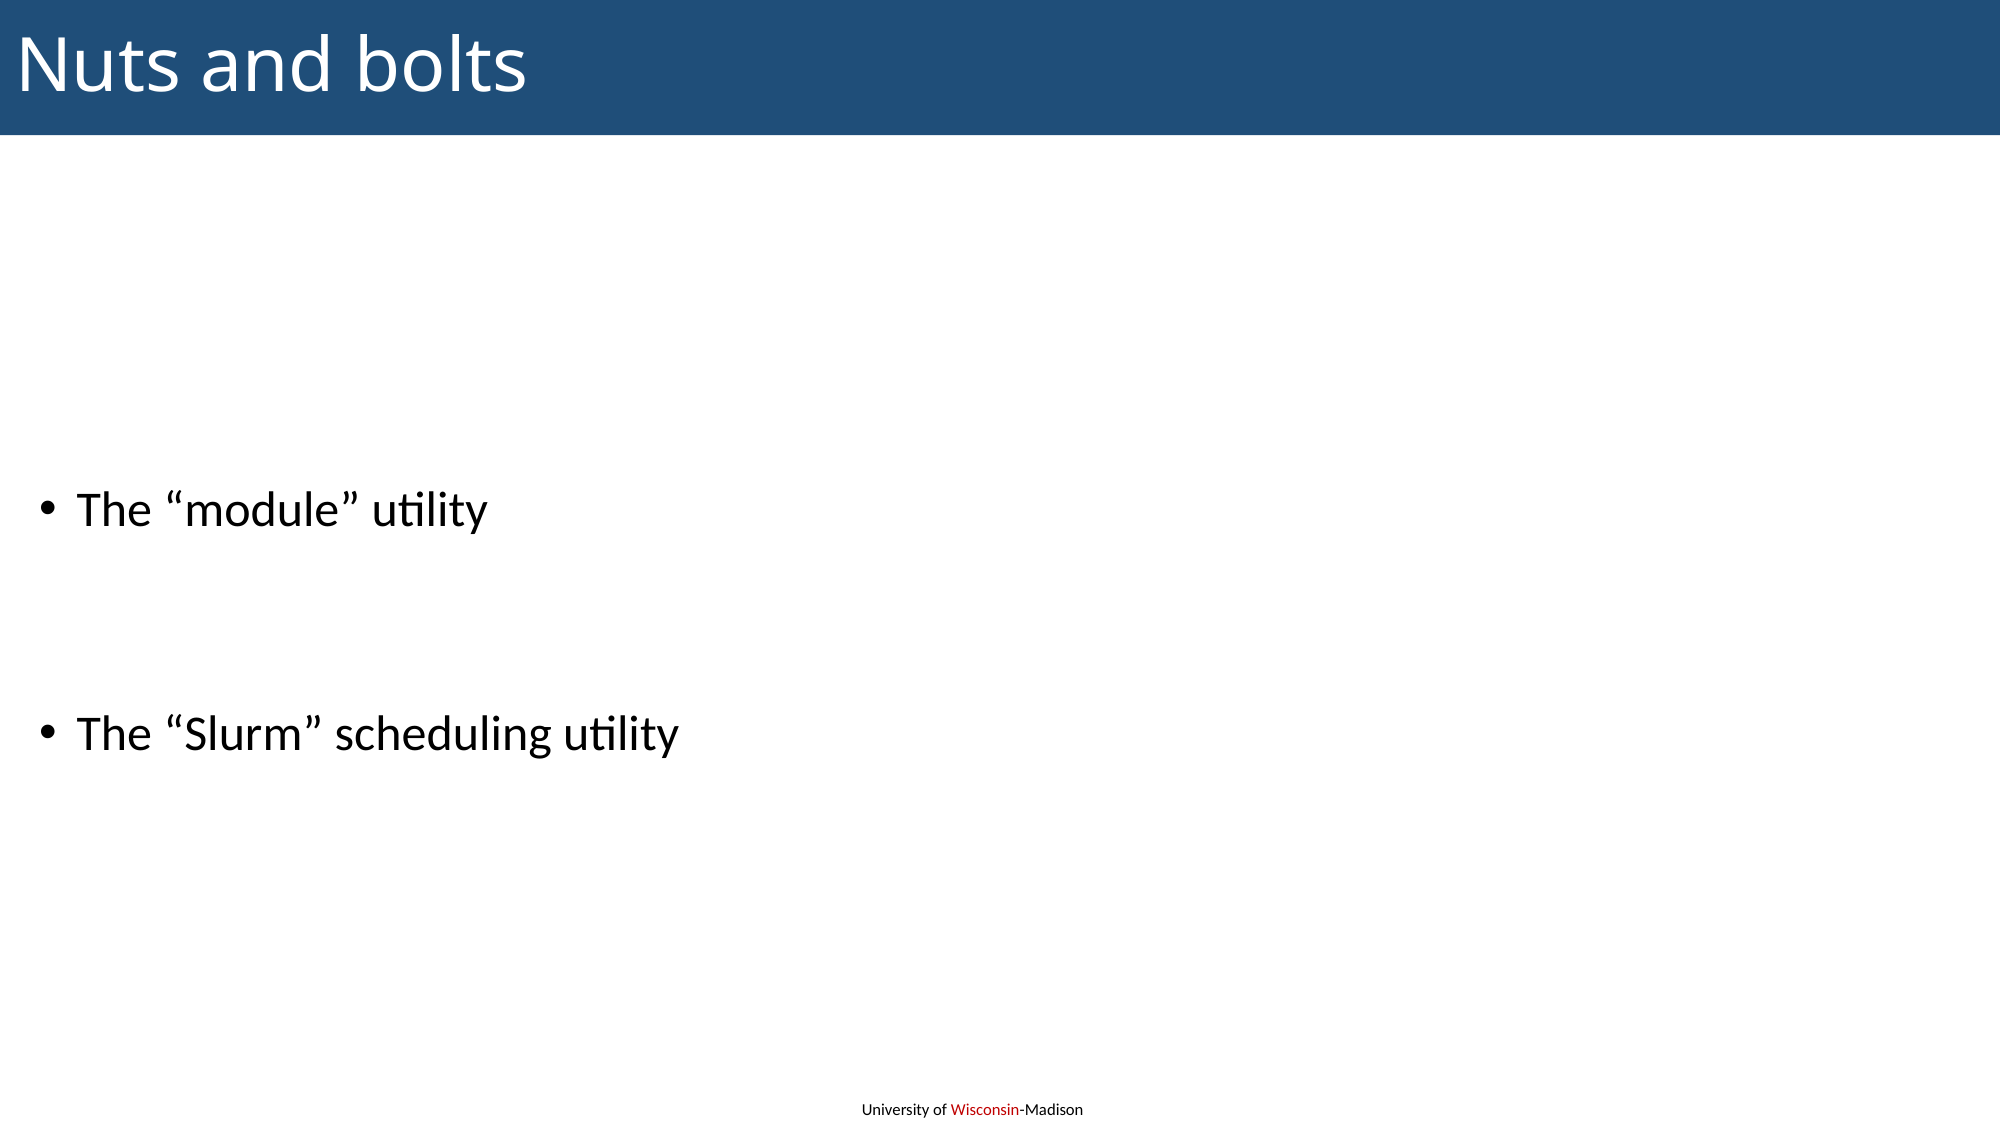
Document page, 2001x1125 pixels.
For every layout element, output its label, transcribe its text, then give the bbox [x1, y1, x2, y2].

list The “module” utility The “Slurm” scheduling utility [24, 245, 1987, 1055]
title Nuts and bolts [0, 0, 2000, 136]
